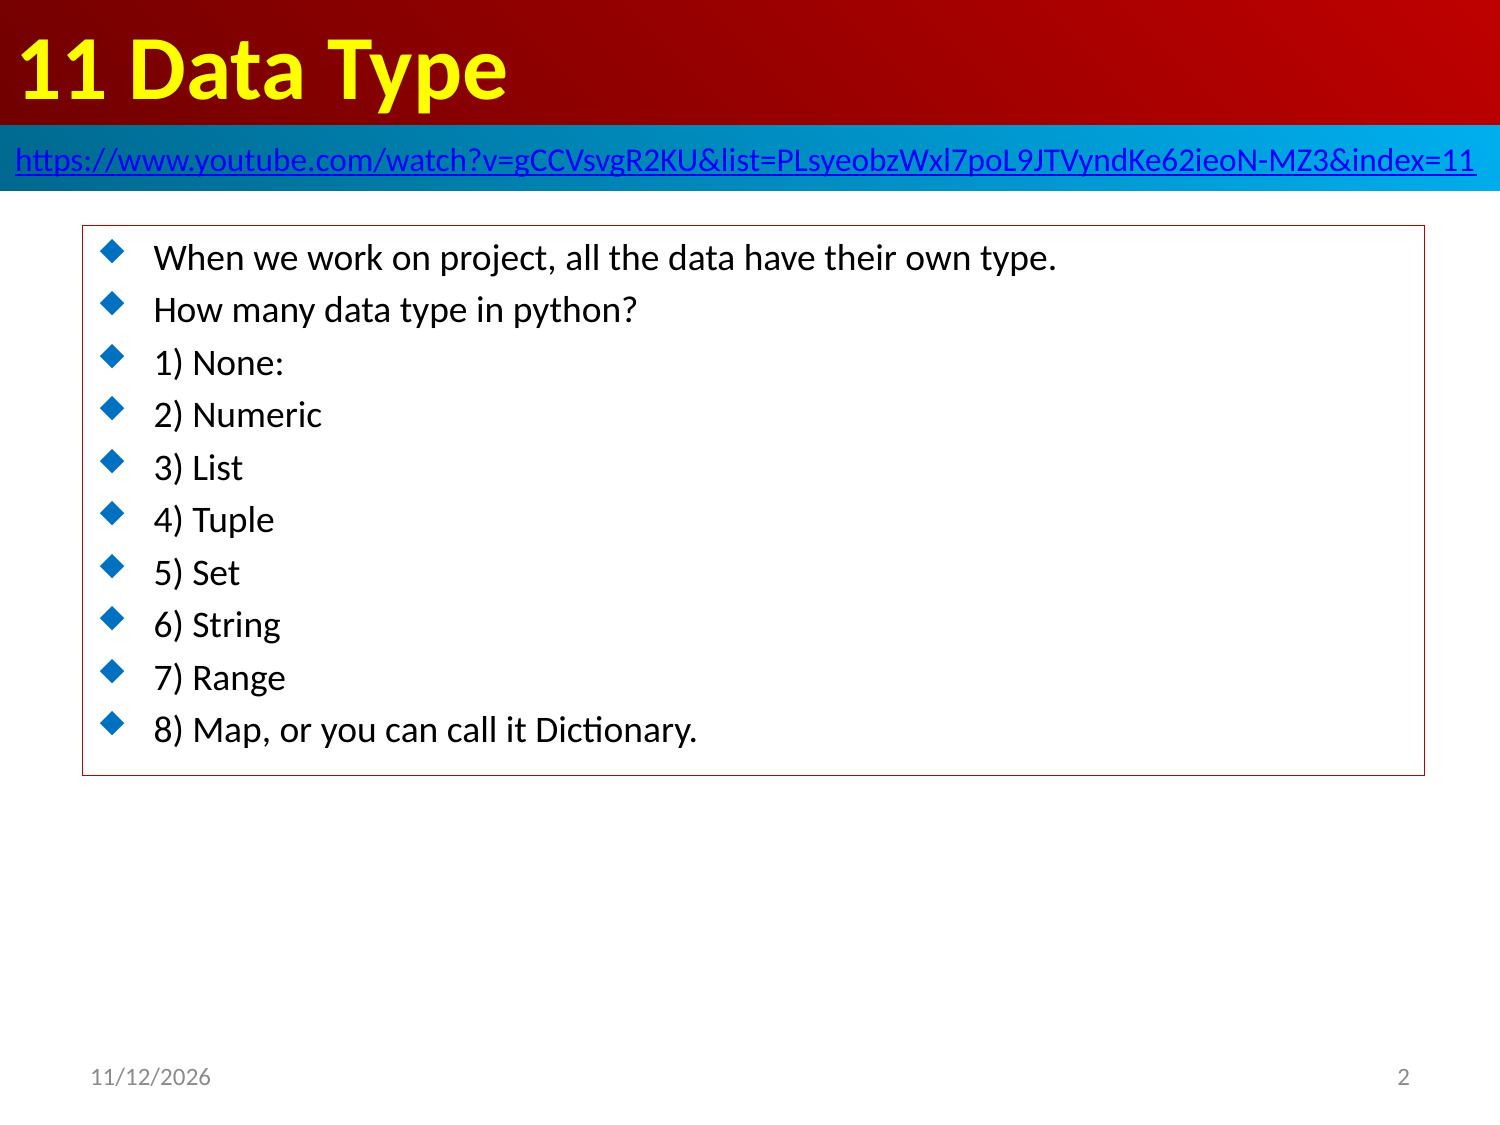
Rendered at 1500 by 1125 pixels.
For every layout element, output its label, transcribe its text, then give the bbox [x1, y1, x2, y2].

subtitle When we work on project, all the data have their own type. How many data type in python? 1) None: 2) Numeric 3) List 4) Tuple 5) Set 6) String 7) Range 8) Map, or you can call it Dictionary. [82, 225, 1425, 776]
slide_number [75, 1042, 425, 1109]
text_box https://www.youtube.com/watch?v=gCCVsvgR2KU&list=PLsyeobzWxl7poL9JTVyndKe62ieoN-MZ3&index=11 [0, 125, 1500, 191]
title 11 Data Type [0, 0, 1500, 125]
slide_number 2 [1074, 1042, 1425, 1109]
